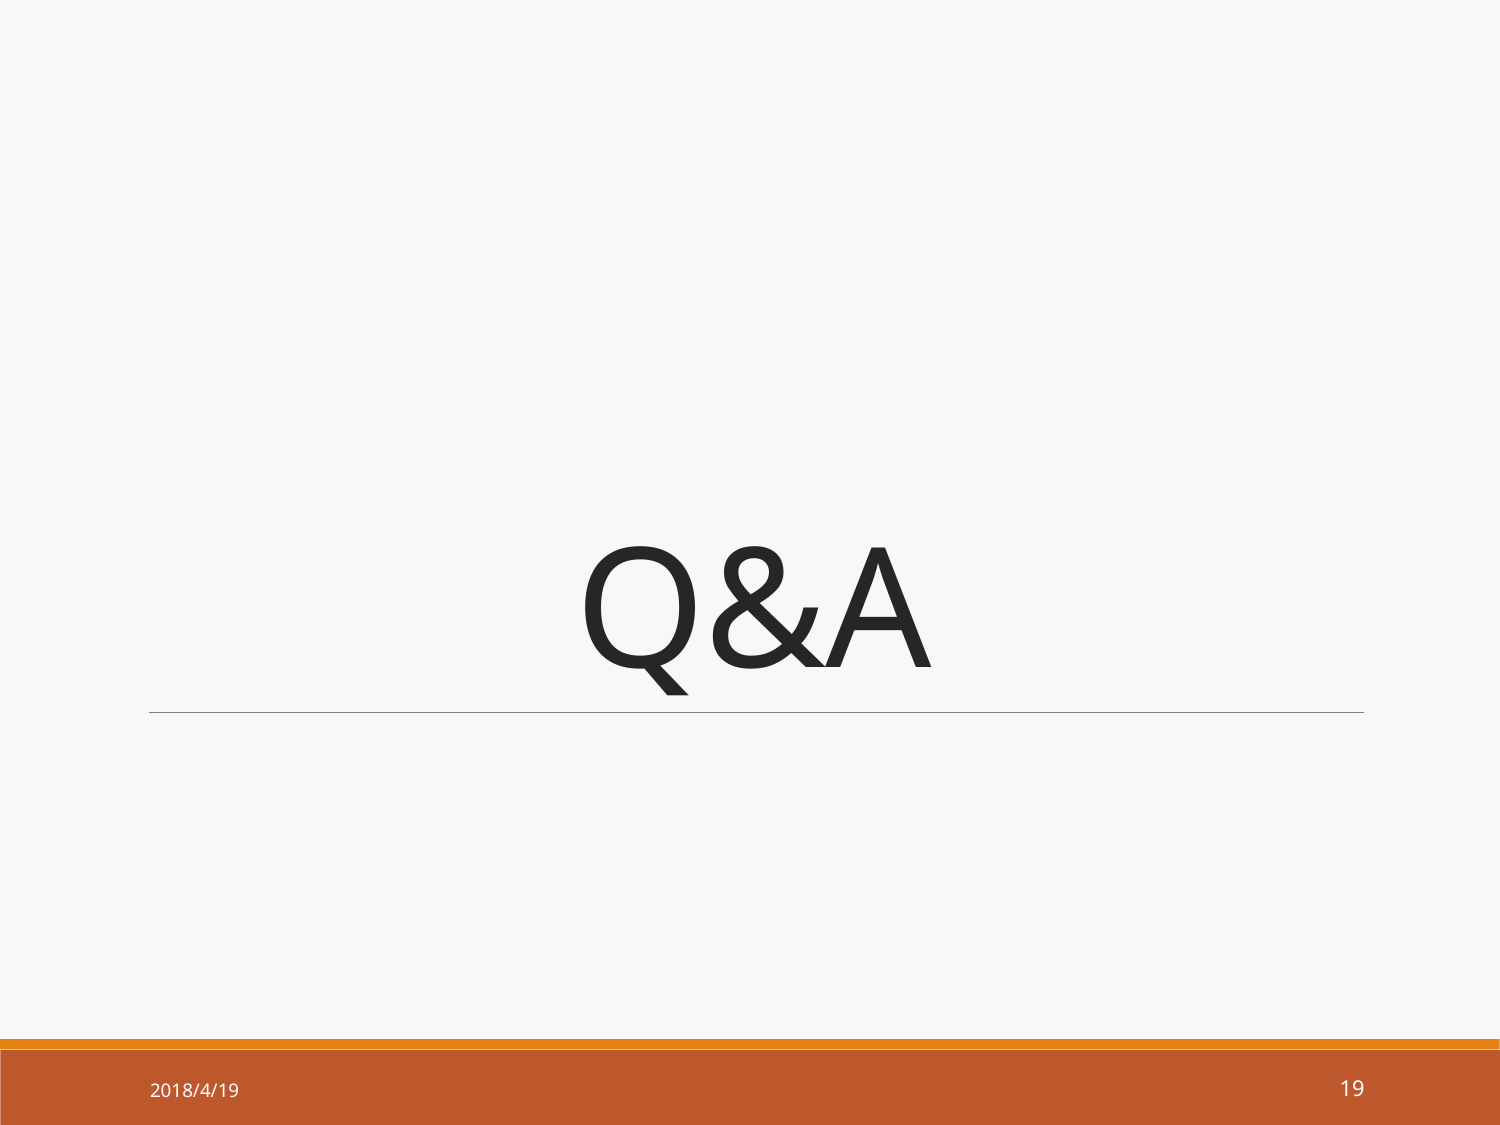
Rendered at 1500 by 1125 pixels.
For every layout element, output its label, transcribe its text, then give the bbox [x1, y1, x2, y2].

title Q&A [135, 124, 1373, 710]
slide_number 19 [1218, 1059, 1380, 1120]
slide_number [135, 1059, 440, 1120]
